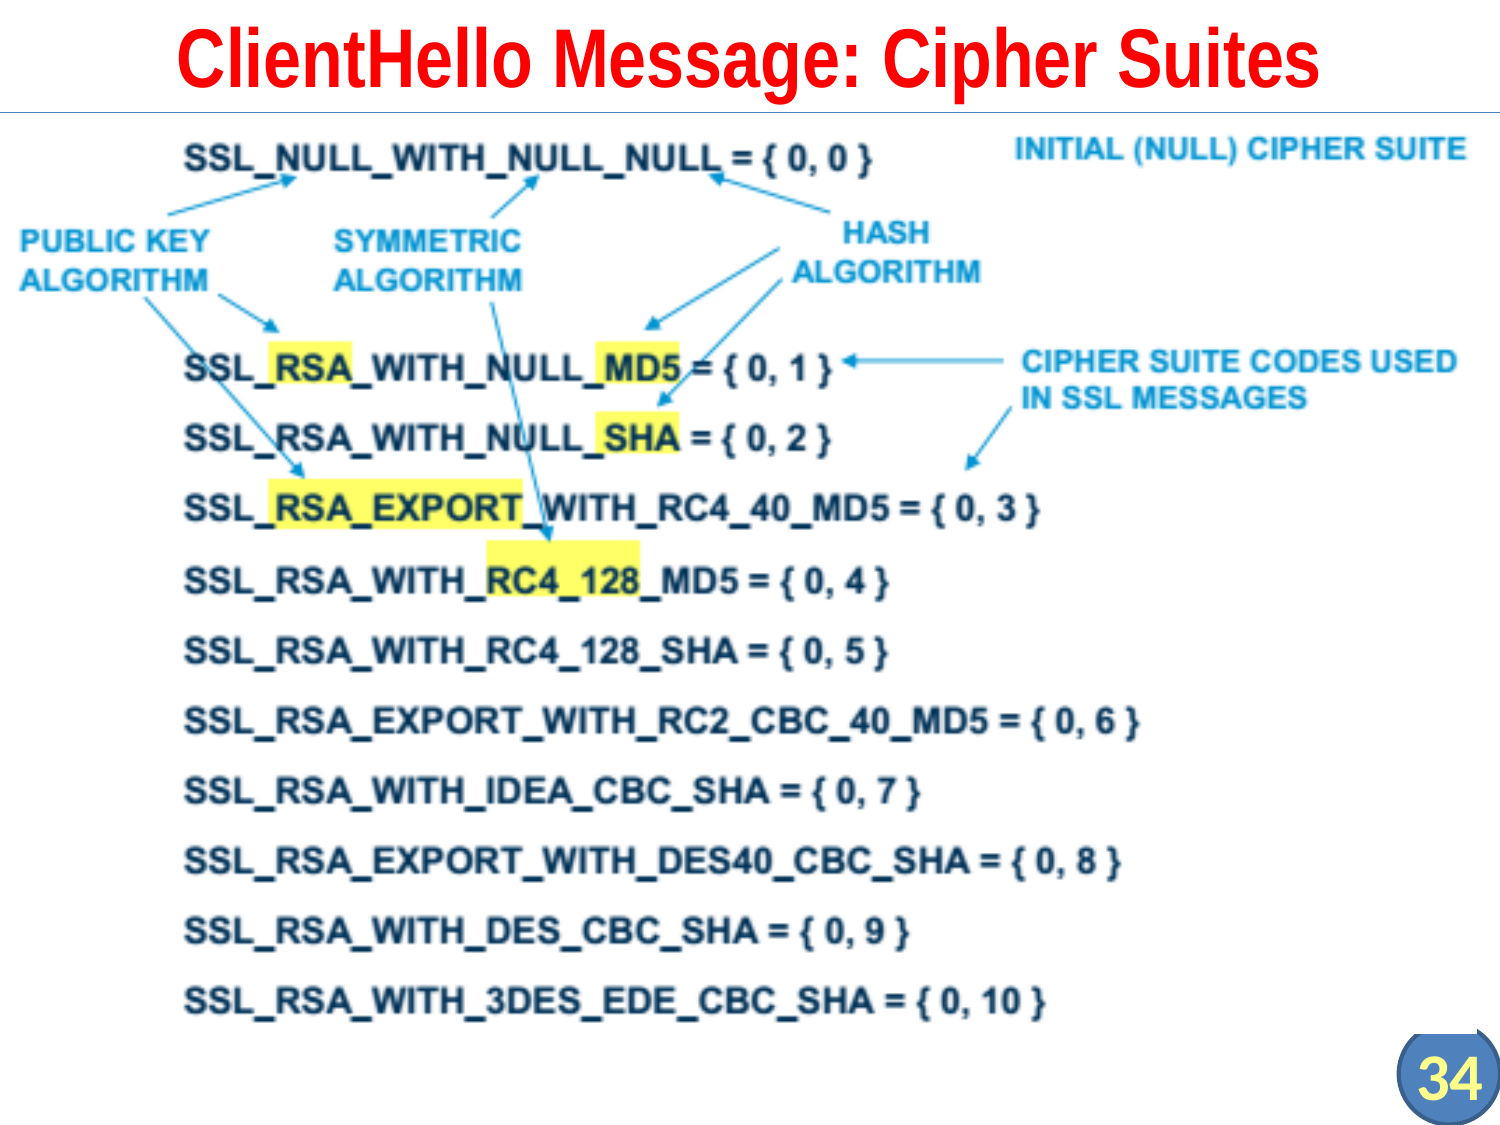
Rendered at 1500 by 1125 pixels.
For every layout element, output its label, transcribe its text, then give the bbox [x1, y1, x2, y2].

slide_number 34 [1399, 1023, 1500, 1125]
picture [12, 124, 1477, 1034]
title ClientHello Message: Cipher Suites [0, 0, 1500, 113]
